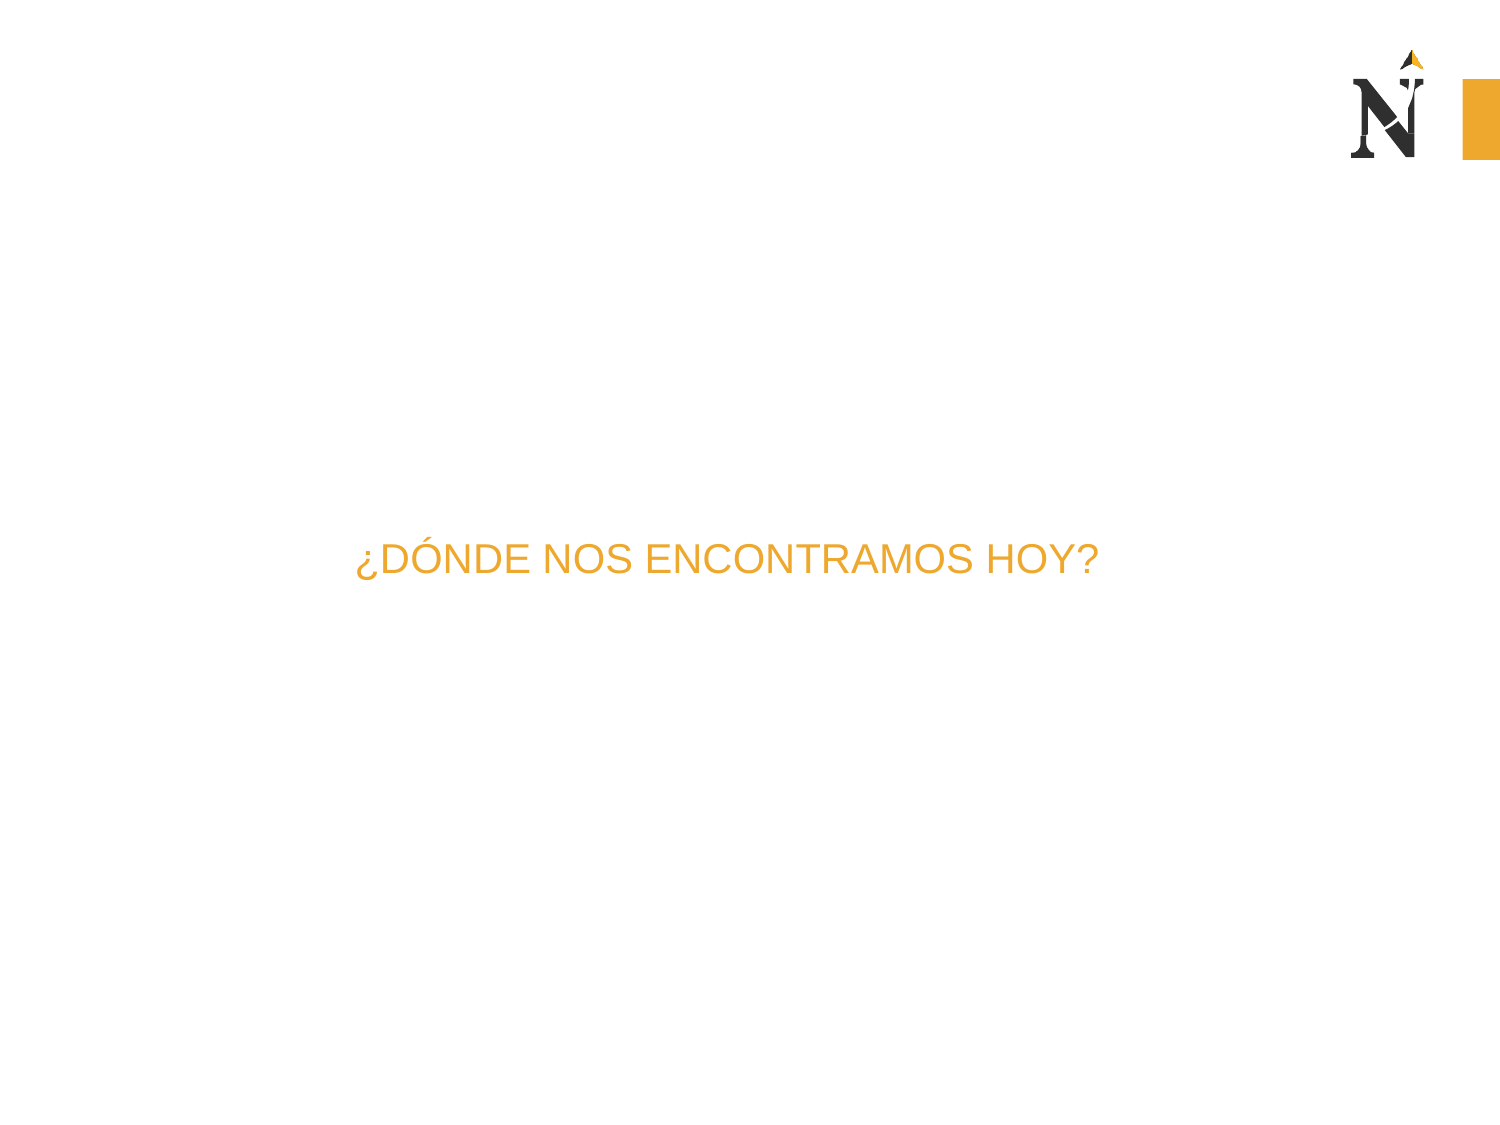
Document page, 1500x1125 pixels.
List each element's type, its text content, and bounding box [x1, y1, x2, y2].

text_box [1399, 50, 1424, 70]
text_box [1351, 135, 1375, 158]
text_box [1462, 79, 1500, 160]
text_box [1399, 78, 1409, 91]
title ¿DÓNDE NOS ENCONTRAMOS HOY? [352, 529, 1101, 720]
text_box [1384, 78, 1424, 158]
